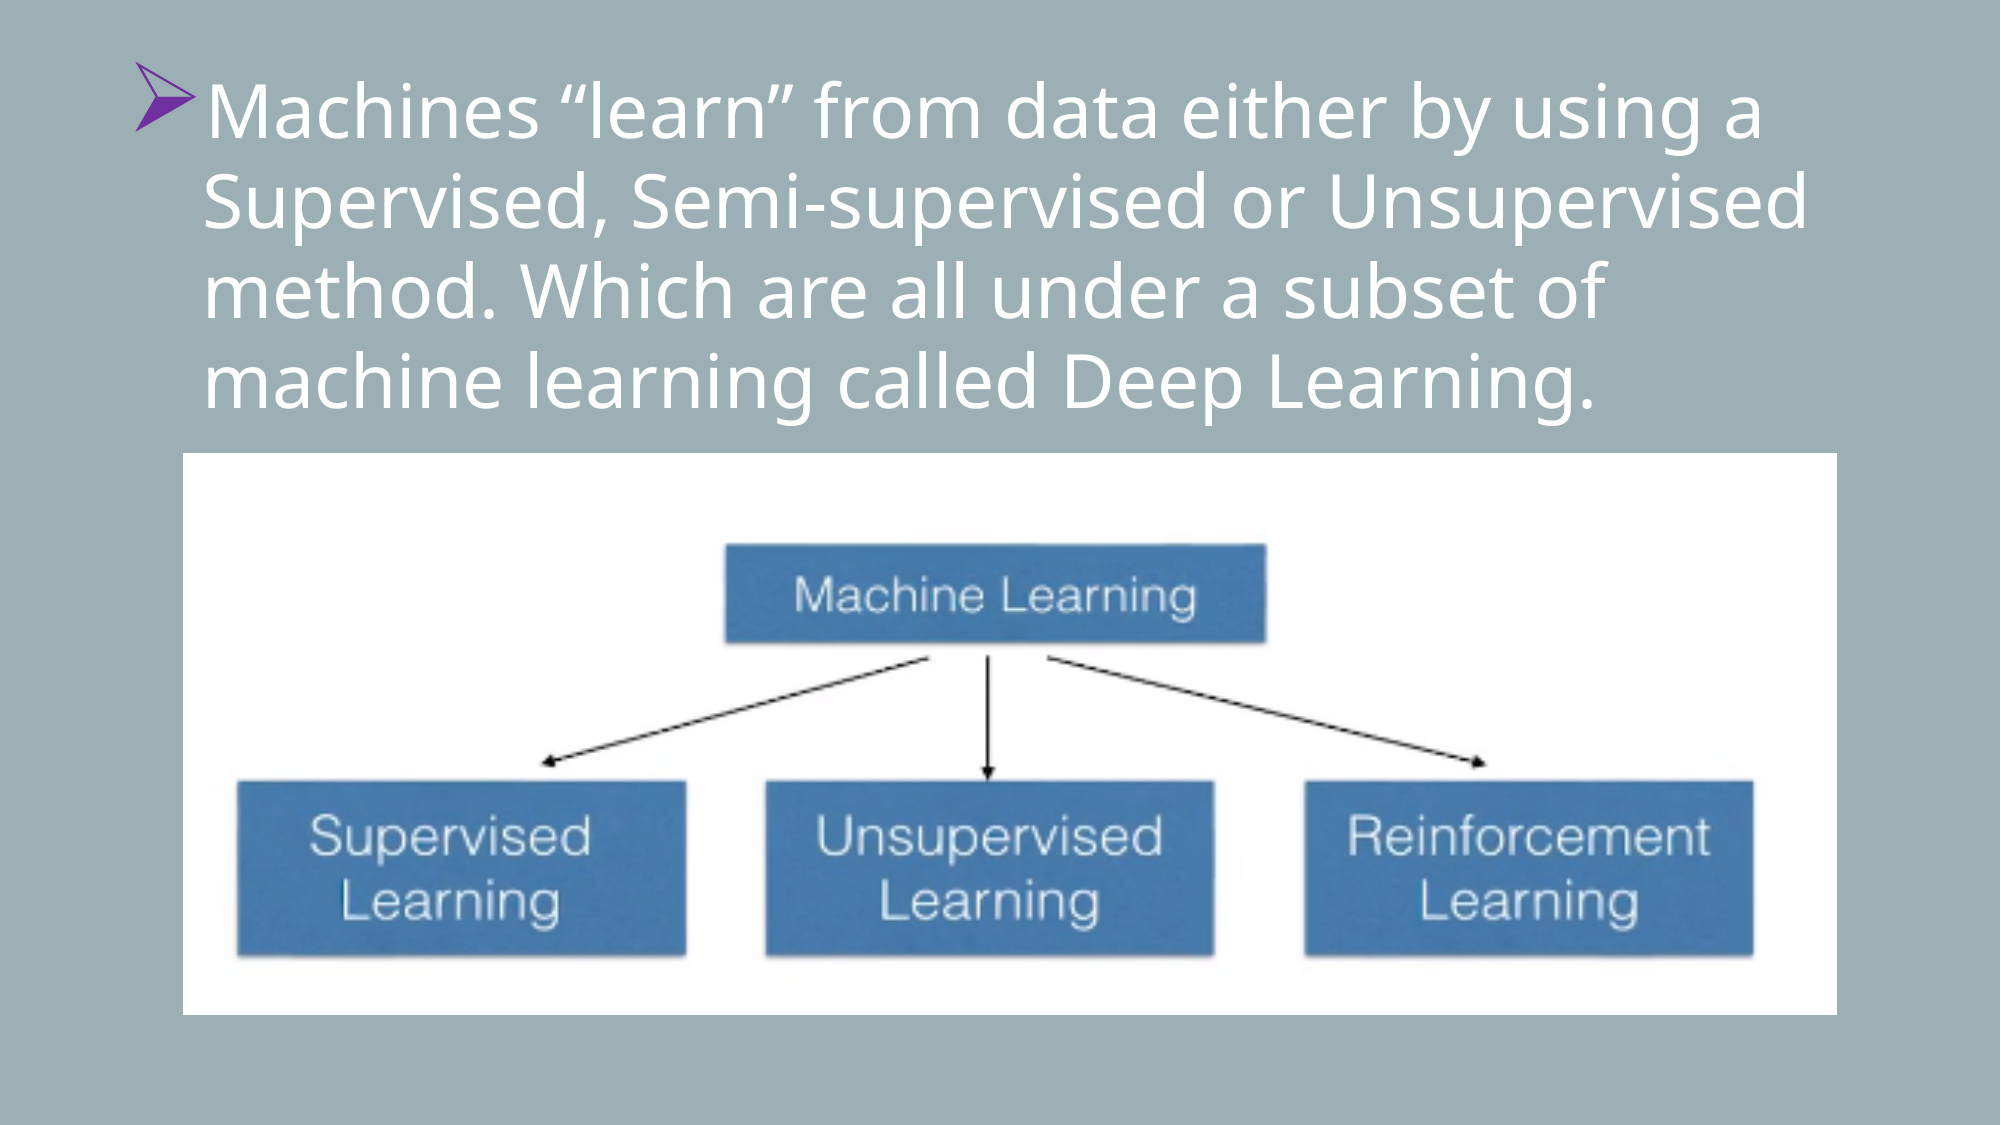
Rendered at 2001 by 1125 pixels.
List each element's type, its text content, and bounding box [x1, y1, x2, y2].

subtitle Machines “learn” from data either by using a Supervised, Semi-supervised or Unsupervised method. Which are all under a subset of machine learning called Deep Learning. [112, 56, 1838, 1035]
picture [183, 453, 1837, 1016]
